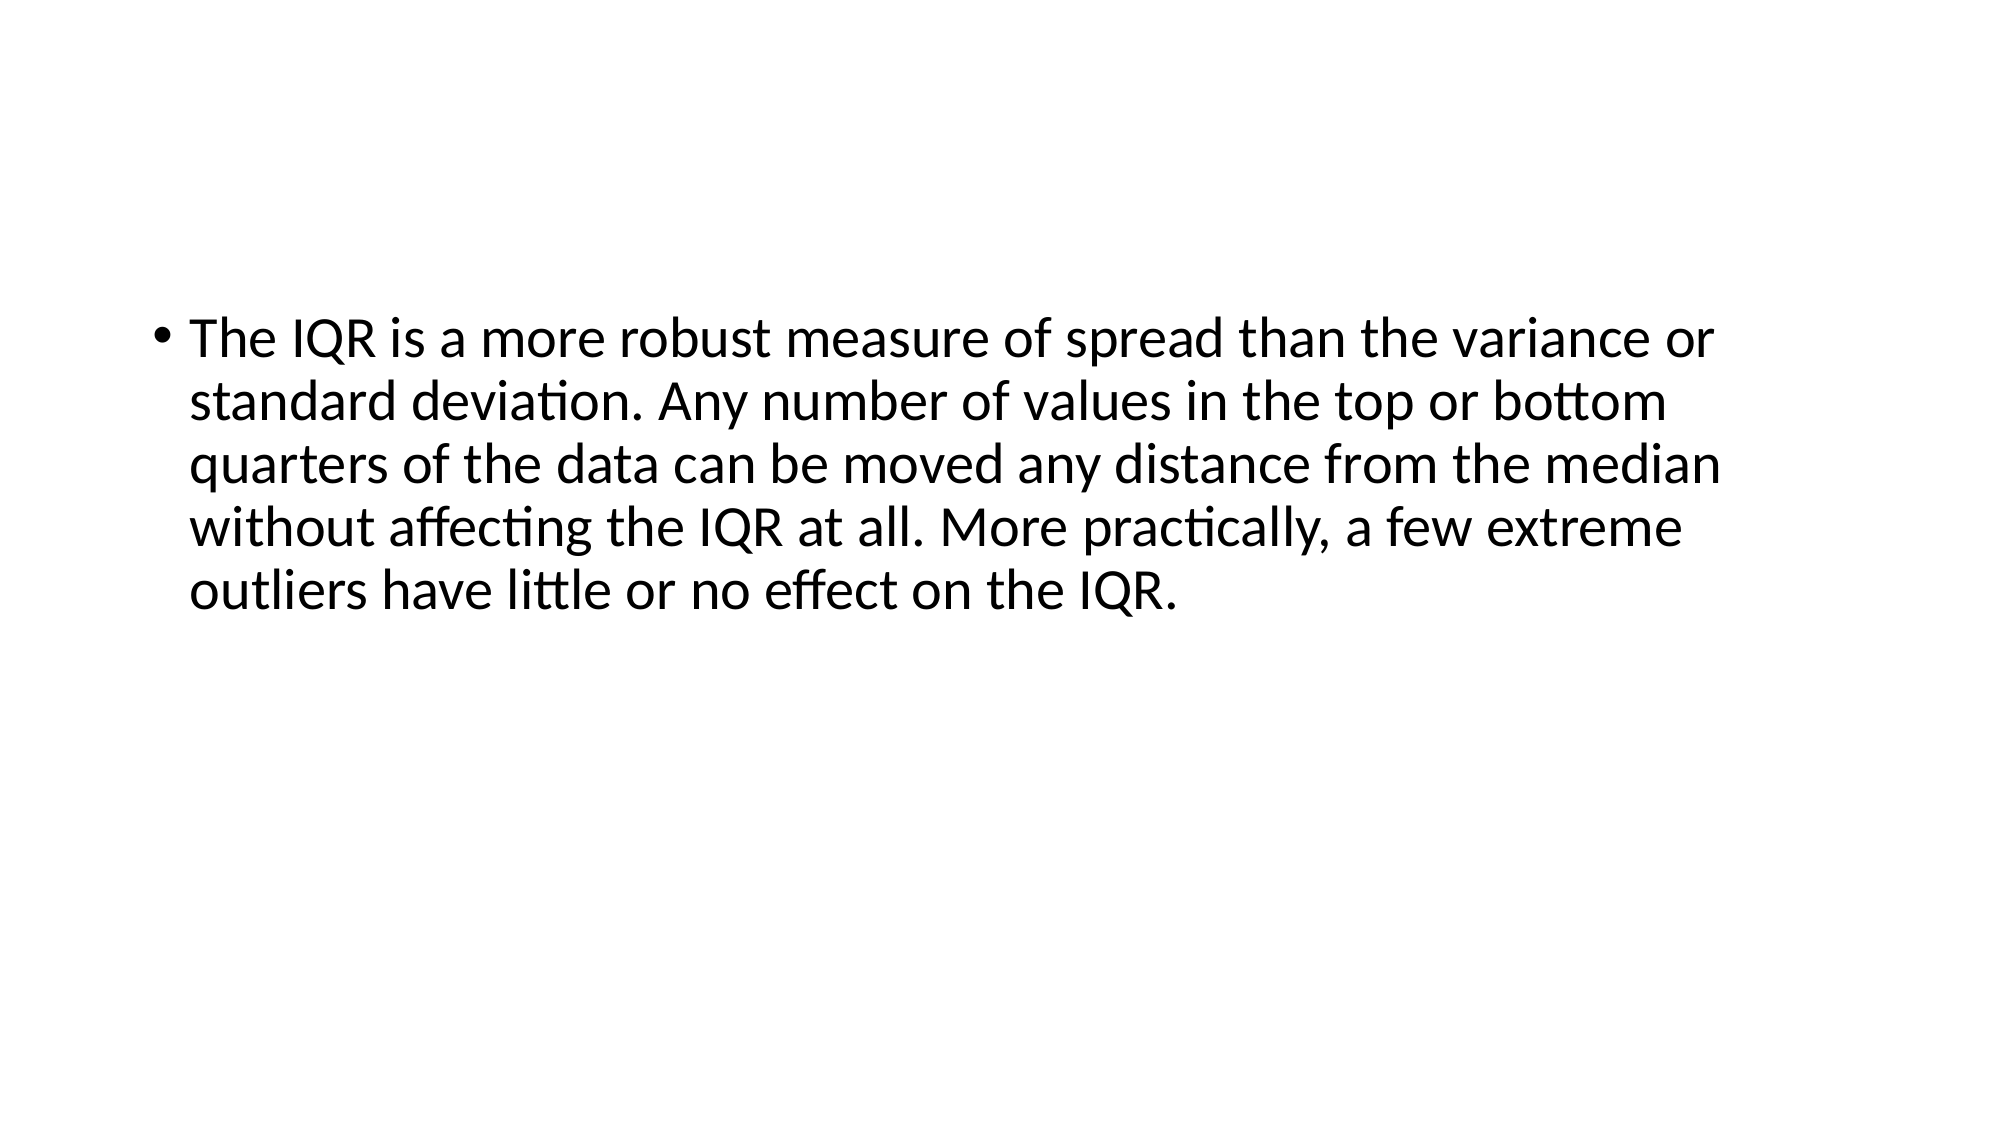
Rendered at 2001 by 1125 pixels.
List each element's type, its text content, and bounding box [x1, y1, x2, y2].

list The IQR is a more robust measure of spread than the variance or standard deviation. Any number of values in the top or bottom quarters of the data can be moved any distance from the median without affecting the IQR at all. More practically, a few extreme outliers have little or no effect on the IQR. [137, 299, 1863, 1014]
